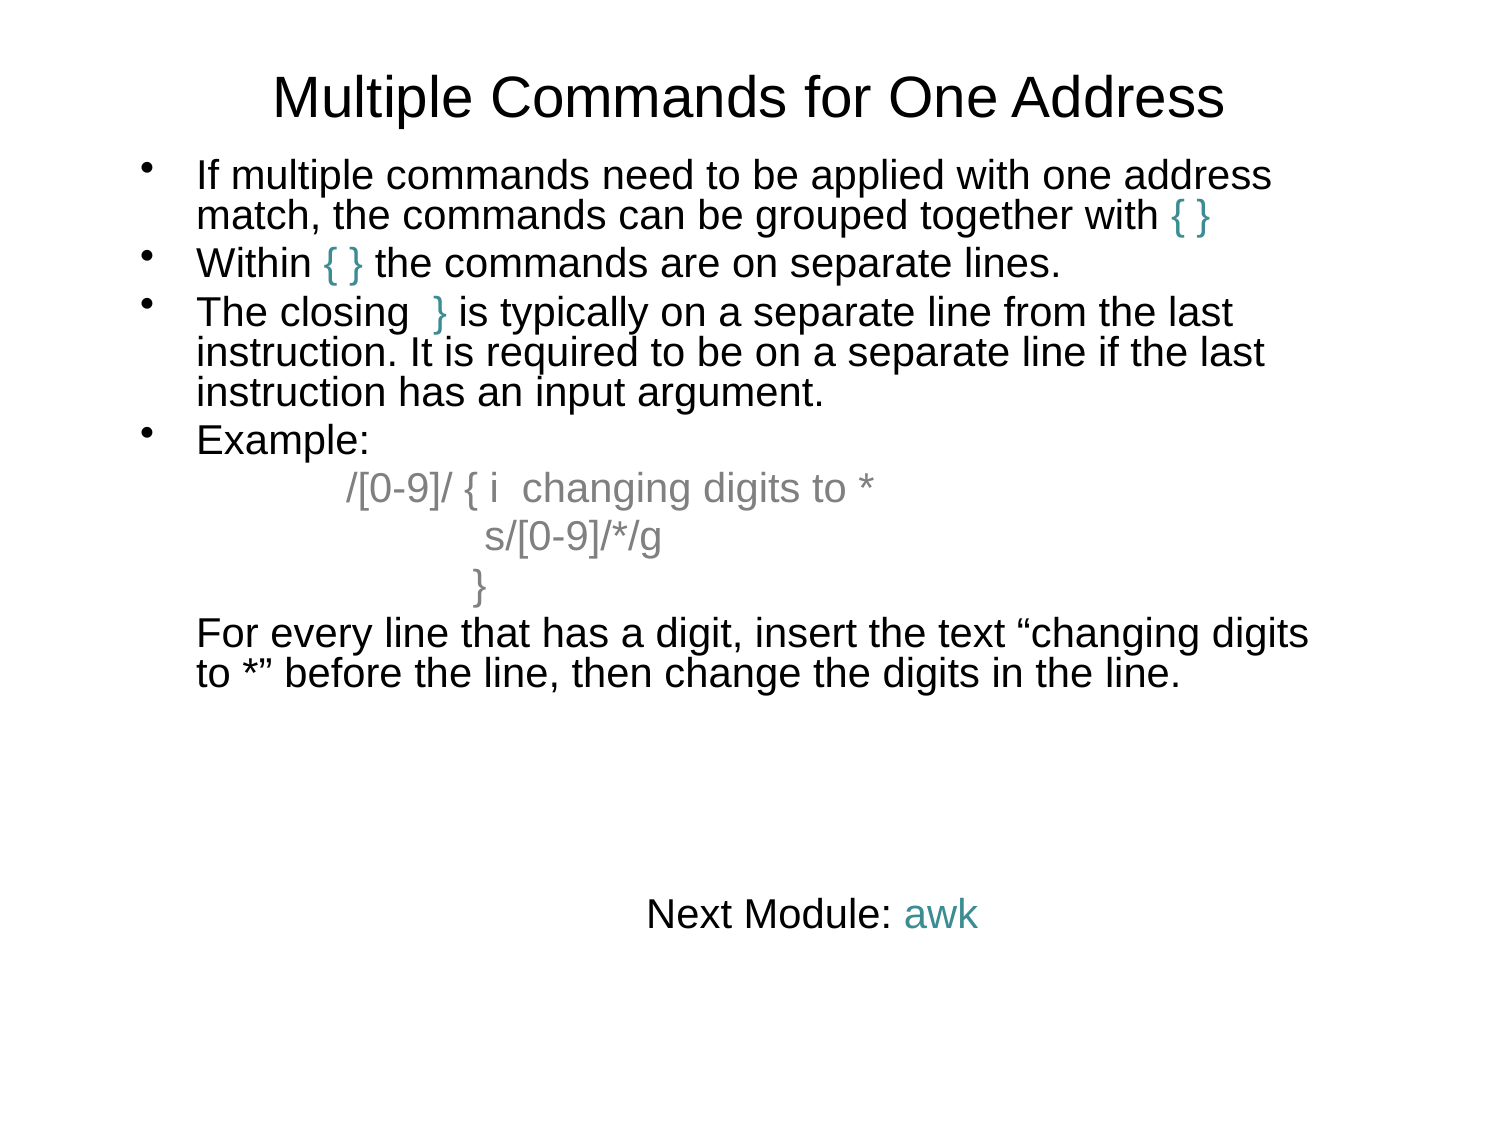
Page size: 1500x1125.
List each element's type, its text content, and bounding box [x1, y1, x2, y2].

title Multiple Commands for One Address [74, 37, 1426, 151]
list If multiple commands need to be applied with one address match, the commands can be grouped together with { } Within { } the commands are on separate lines. The closing } is typically on a separate line from the last instruction. It is required to be on a separate line if the last instruction has an input argument. Example: /[0-9]/ { i changing digits to * s/[0-9]/*/g } For every line that has a digit, insert the text “changing digits to *” before the line, then change the digits in the line. Next Module: awk [124, 149, 1351, 1013]
